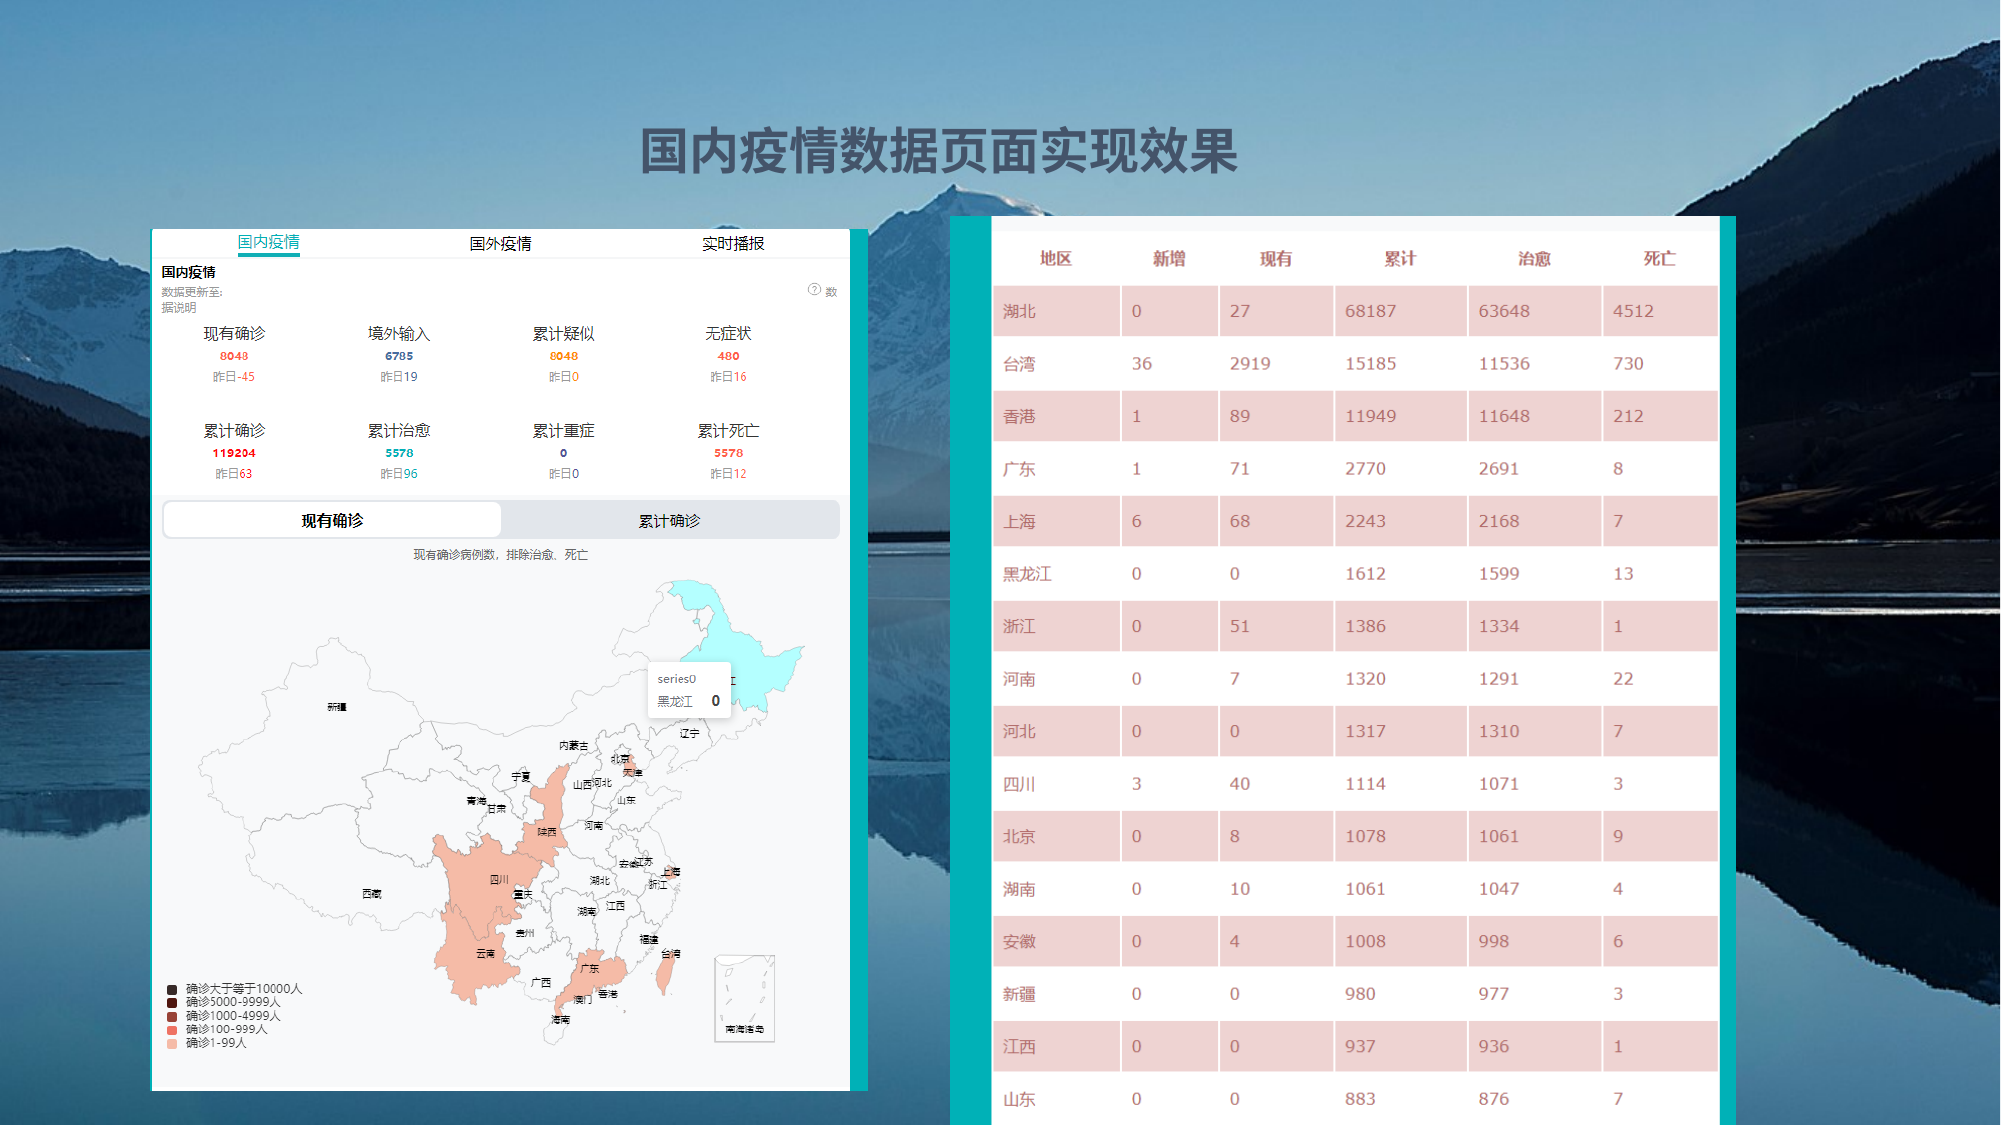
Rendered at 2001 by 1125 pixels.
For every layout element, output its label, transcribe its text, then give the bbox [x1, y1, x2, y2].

text_box 国内疫情数据页面实现效果 [624, 112, 1337, 248]
picture [0, 0, 2001, 1125]
